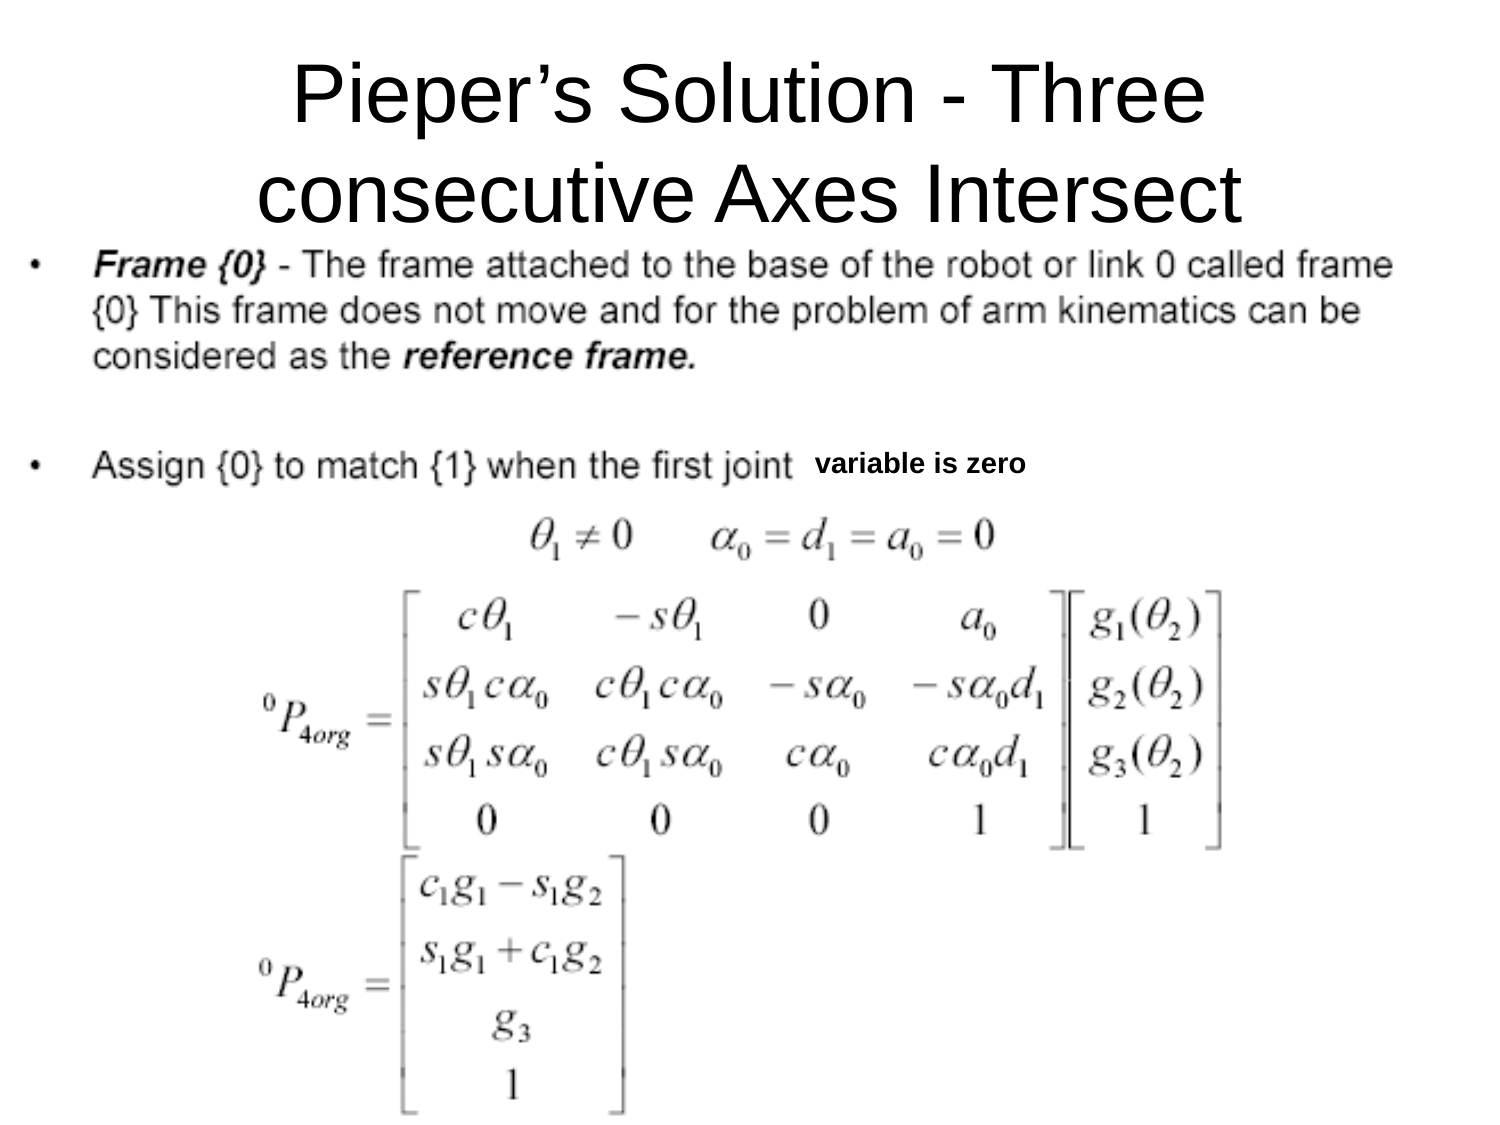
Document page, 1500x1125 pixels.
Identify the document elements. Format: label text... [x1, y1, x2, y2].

title Pieper’s Solution - Three consecutive Axes Intersect [74, 44, 1426, 230]
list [0, 230, 1500, 1125]
